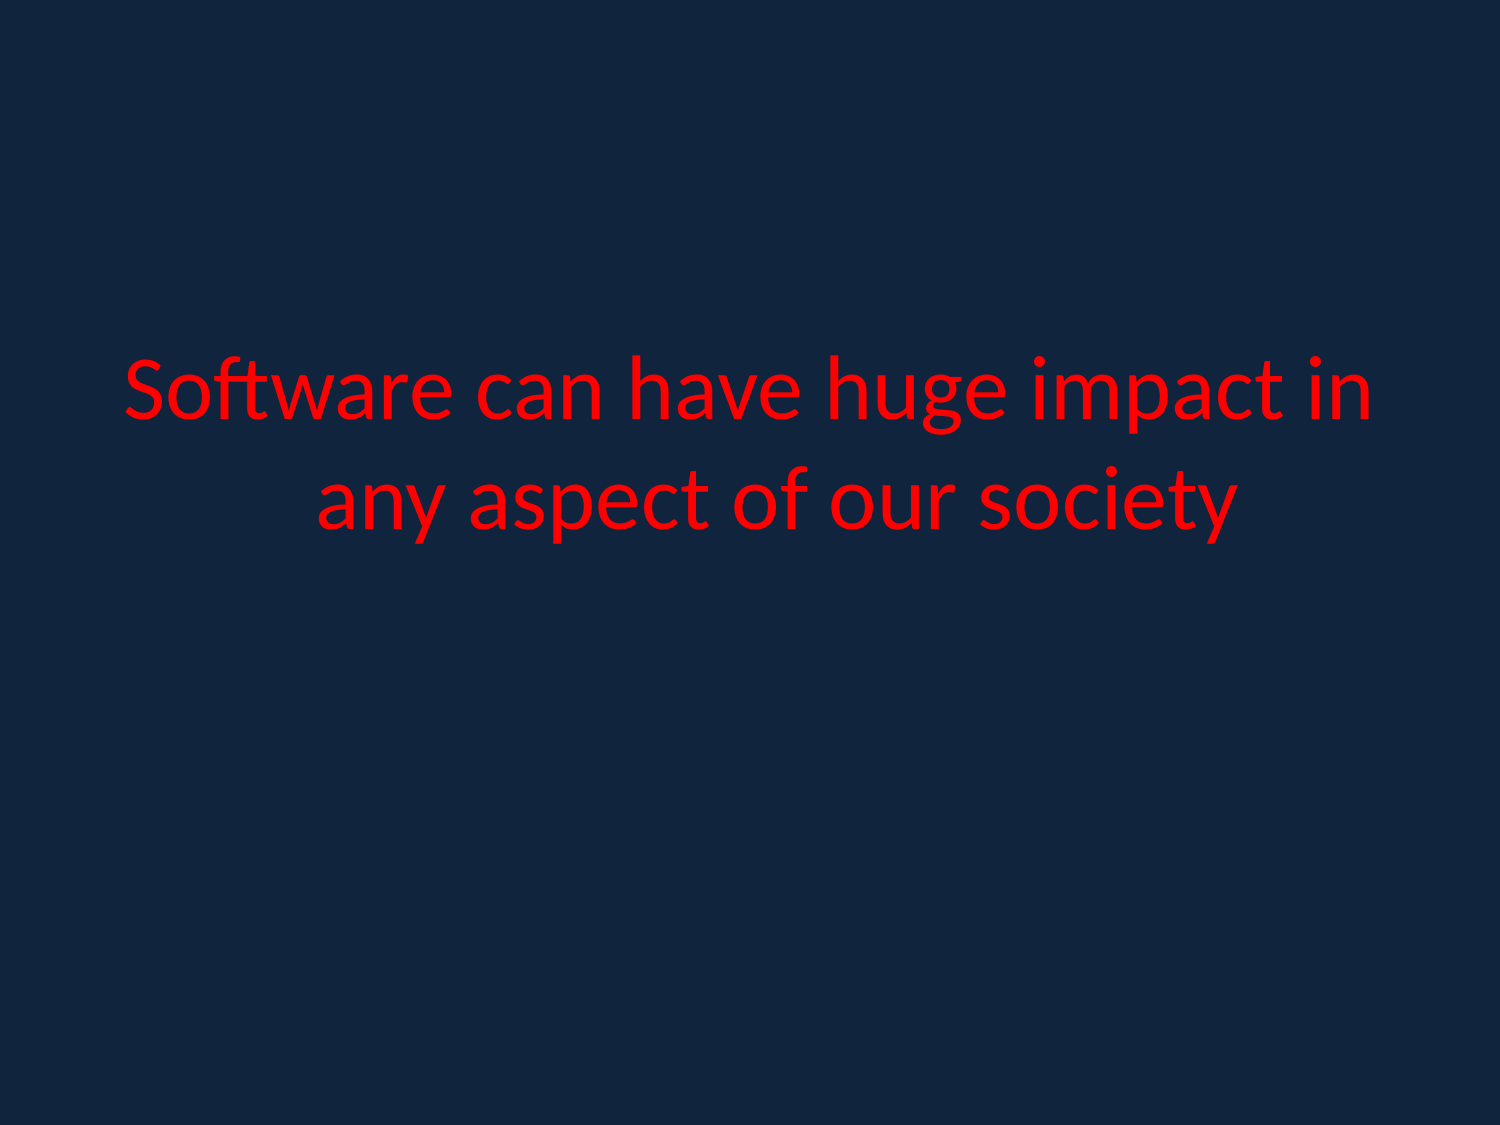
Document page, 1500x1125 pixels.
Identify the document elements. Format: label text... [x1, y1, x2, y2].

list Software can have huge impact in any aspect of our society [75, 320, 1425, 1063]
